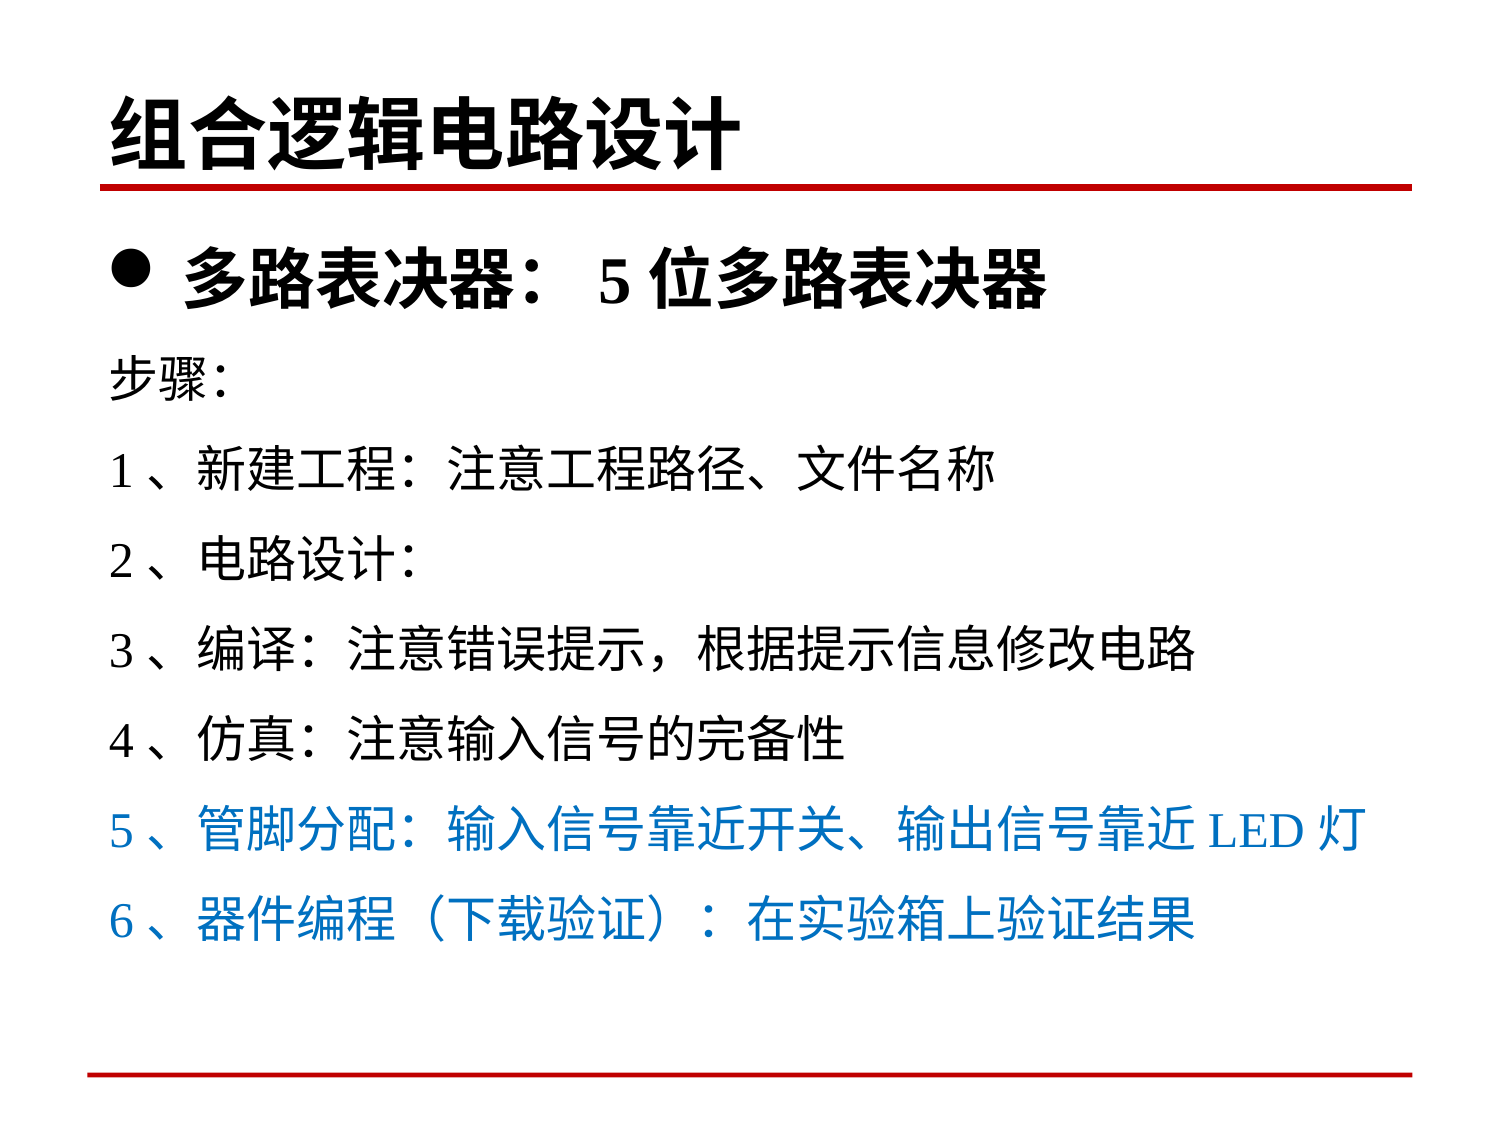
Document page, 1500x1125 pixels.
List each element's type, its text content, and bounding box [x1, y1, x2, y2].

text_box 多路表决器：5位多路表决器 [92, 209, 1436, 325]
text_box 组合逻辑电路设计 [94, 49, 1407, 187]
text_box 步骤： 1、新建工程：注意工程路径、文件名称 2、电路设计： 3、编译：注意错误提示，根据提示信息修改电路 4、仿真：注意输入信号的完备性 5、管脚分配：输入信号靠近开关、输出信号靠近LED灯 6、器件编程（下载验证）：在实验箱上验证结果 [94, 310, 1438, 956]
